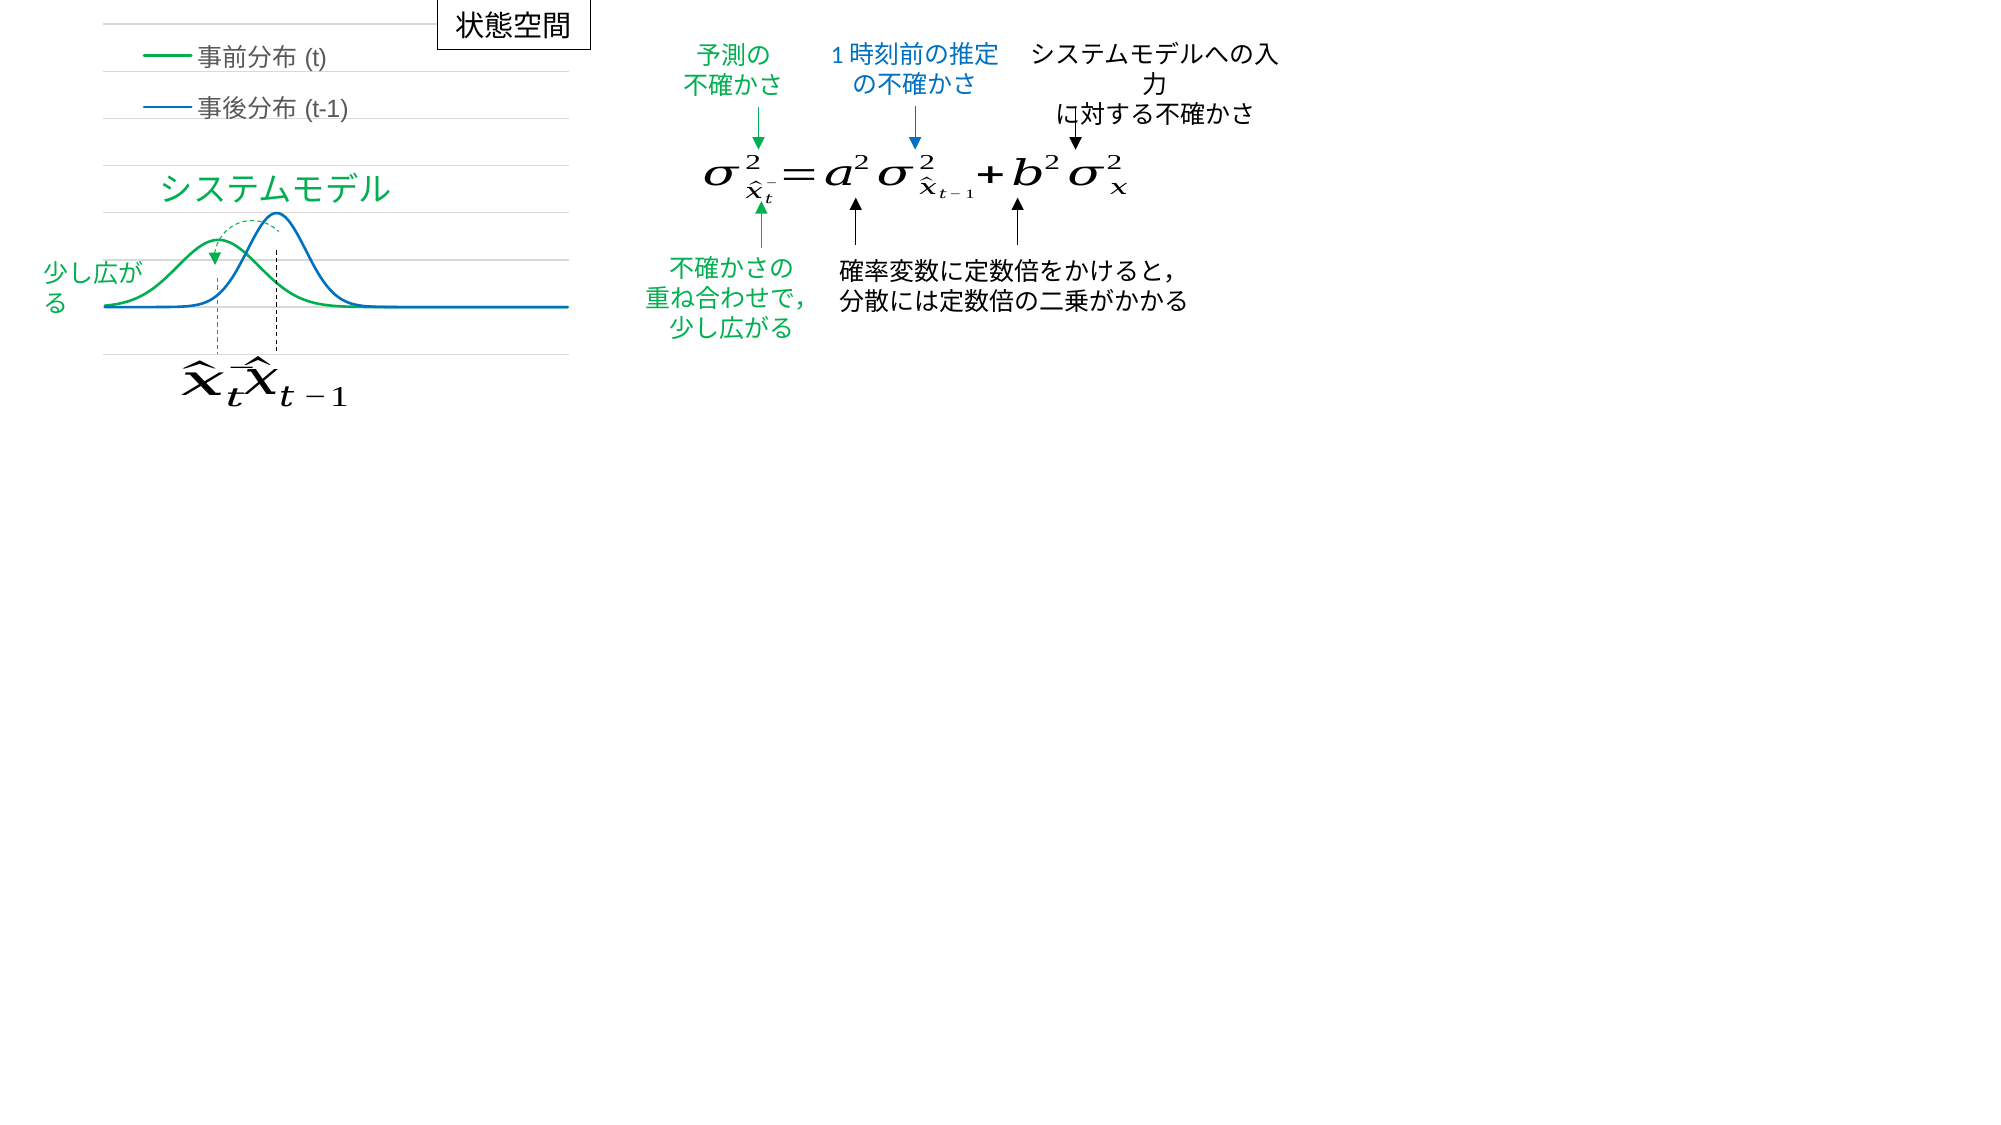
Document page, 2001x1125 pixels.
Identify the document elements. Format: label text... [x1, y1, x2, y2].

text_box 不確かさの 重ね合わせで， 少し広がる [608, 244, 856, 350]
text_box 確率変数に定数倍をかけると， 分散には定数倍の二乗がかかる [856, 248, 1207, 323]
text_box システムモデルへの入力 に対する不確かさ [1006, 31, 1304, 136]
chart [28, 0, 591, 378]
text_box 1時刻前の推定 の不確かさ [824, 31, 1006, 106]
text_box 予測の 不確かさ [644, 31, 824, 107]
